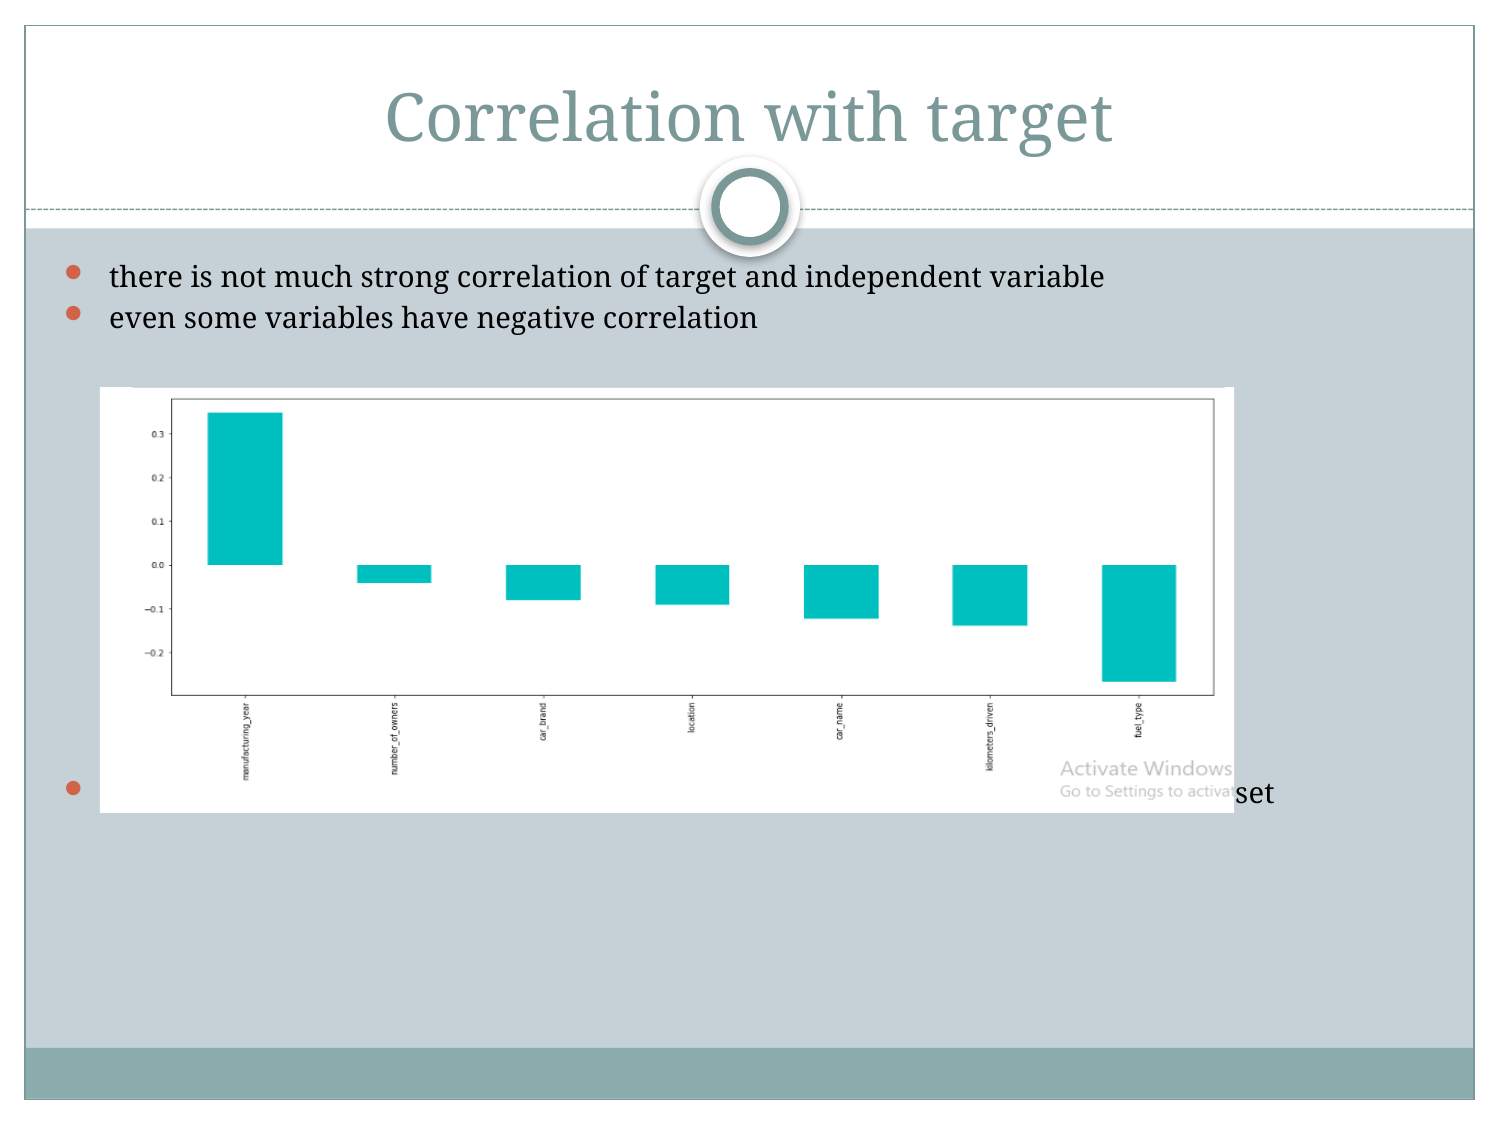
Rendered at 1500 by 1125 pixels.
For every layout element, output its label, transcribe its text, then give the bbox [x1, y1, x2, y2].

title Correlation with target [49, 37, 1450, 162]
list there is not much strong correlation of target and independent variable even some variables have negative correlation only manufacturing year have the positive relationship with the price in the dataset [49, 250, 1445, 1001]
picture [99, 387, 1235, 813]
